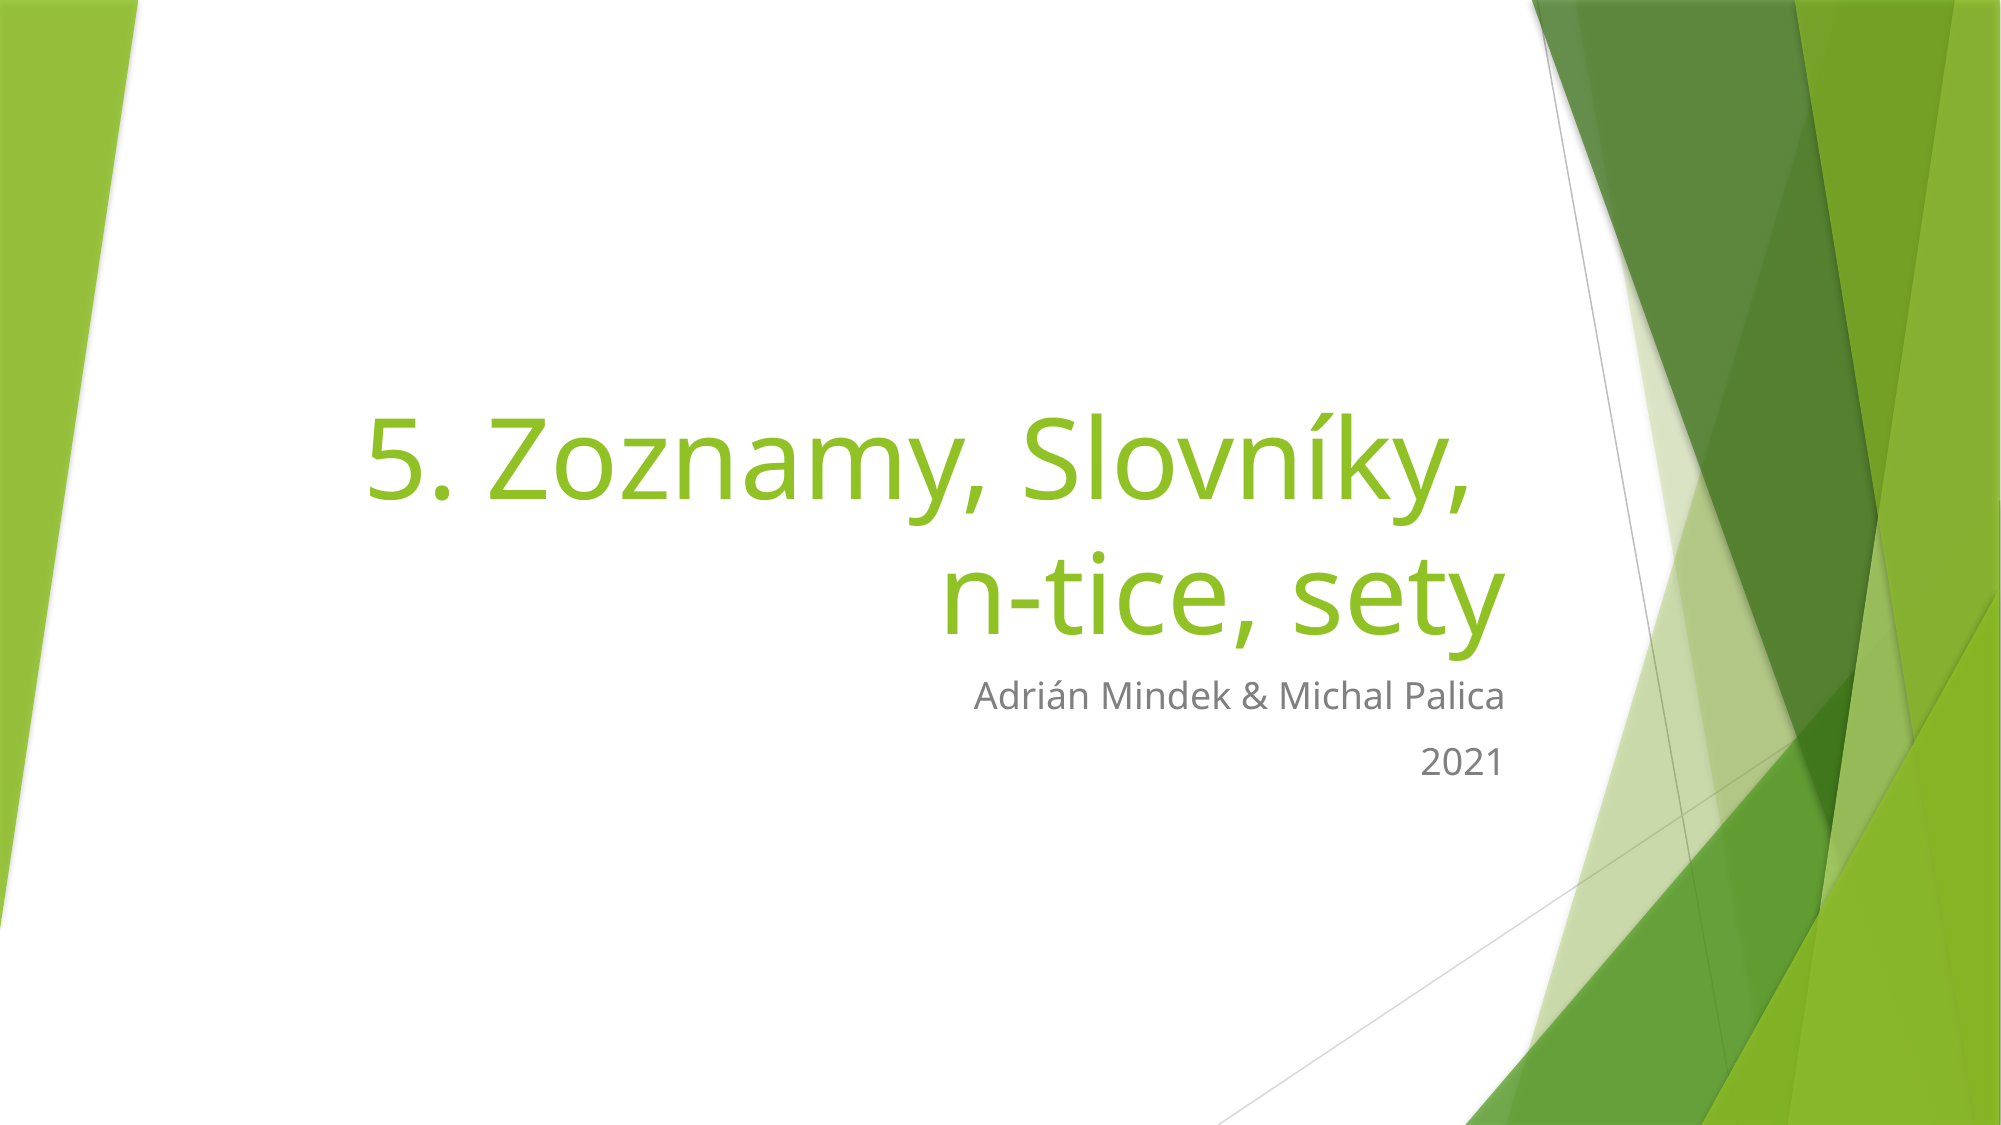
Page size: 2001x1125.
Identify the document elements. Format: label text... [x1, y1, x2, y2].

title 5. Zoznamy, Slovníky, n-tice, sety [247, 394, 1522, 664]
subtitle Adrián Mindek & Michal Palica 2021 [247, 664, 1522, 845]
